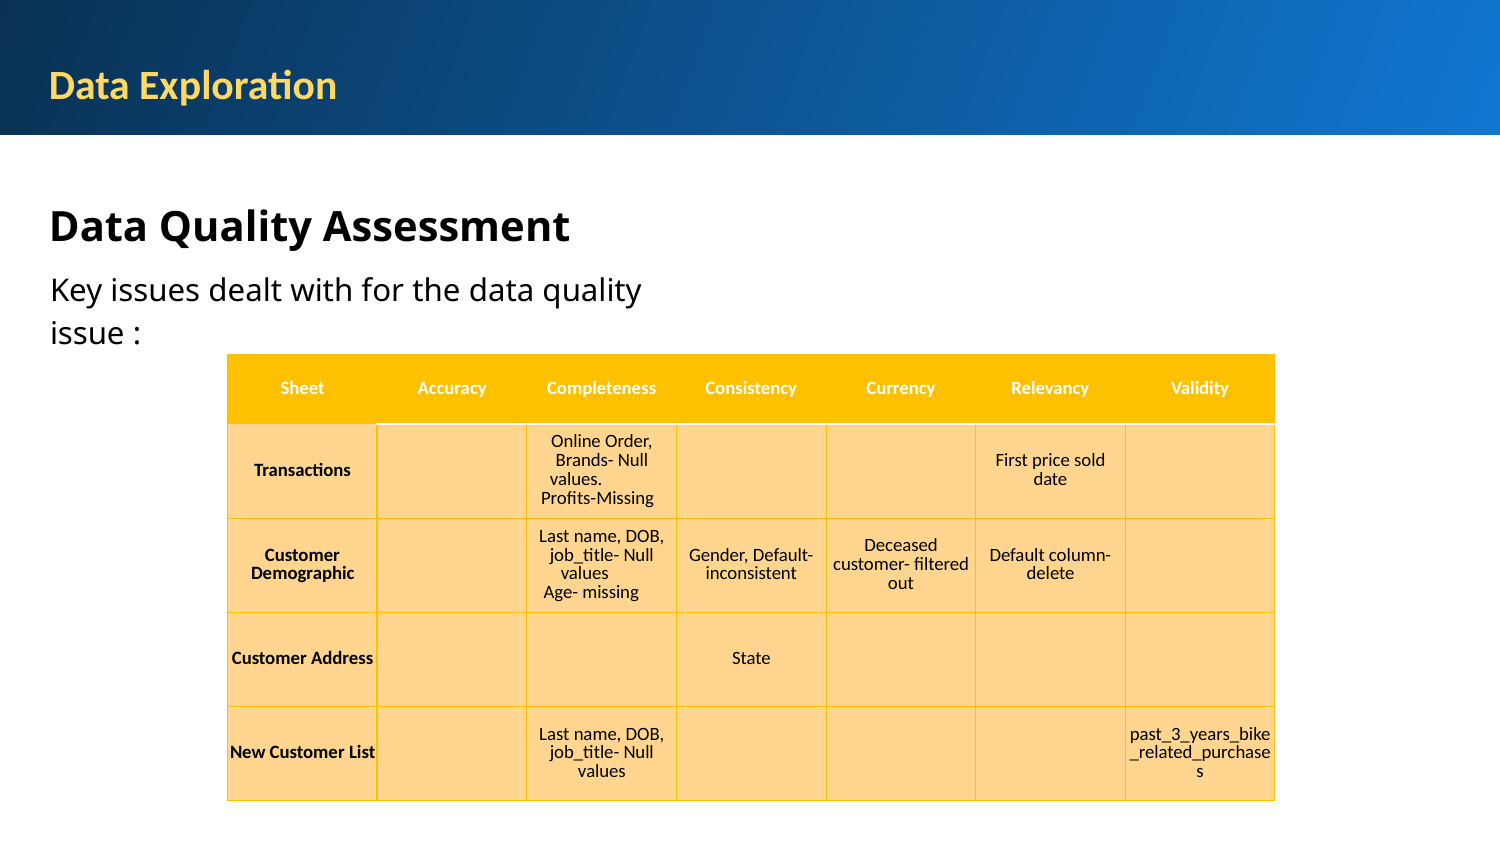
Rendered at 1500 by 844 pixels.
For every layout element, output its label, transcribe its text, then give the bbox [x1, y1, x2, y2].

table_cell [677, 425, 826, 518]
table_cell Last name, DOB, job_title- Null values [527, 707, 676, 800]
table_cell [1126, 425, 1274, 518]
table_header Consistency [677, 355, 826, 423]
table_cell Customer Demographic [228, 519, 376, 612]
text_box [0, 0, 1500, 135]
table_cell [378, 613, 526, 706]
table_cell [378, 519, 526, 612]
table_header Sheet [228, 355, 376, 423]
table_cell Online Order, Brands- Null values. Profits-Missing [527, 425, 676, 518]
table_header Validity [1126, 355, 1274, 423]
table_cell [677, 707, 826, 800]
table_cell [378, 425, 526, 518]
table_cell Gender, Default- inconsistent [677, 519, 826, 612]
text_box Key issues dealt with for the data quality issue : [34, 249, 752, 366]
table_cell [1126, 613, 1274, 706]
table_cell Customer Address [228, 613, 376, 706]
table_cell First price sold date [976, 425, 1125, 518]
table_cell [976, 707, 1125, 800]
table_cell Default column- delete [976, 519, 1125, 612]
table_cell [527, 613, 676, 706]
table_cell [378, 707, 526, 800]
table_header Accuracy [378, 355, 526, 423]
table_cell [976, 613, 1125, 706]
table_cell Last name, DOB, job_title- Null values Age- missing [527, 519, 676, 612]
table_cell [827, 425, 975, 518]
table_cell New Customer List [228, 707, 376, 800]
table_cell Deceased customer- filtered out [827, 519, 975, 612]
table_cell past_3_years_bike_related_purchases [1126, 707, 1274, 800]
text_box Data Exploration [33, 43, 1439, 124]
text_box Data Quality Assessment [33, 177, 1439, 266]
table_cell Transactions [228, 424, 376, 518]
table_cell [827, 707, 975, 800]
table_header Relevancy [976, 355, 1125, 423]
table_cell State [677, 613, 826, 706]
table_cell [827, 613, 975, 706]
table_header Currency [827, 355, 975, 423]
table_header Completeness [527, 355, 676, 423]
table_cell [1126, 519, 1274, 612]
